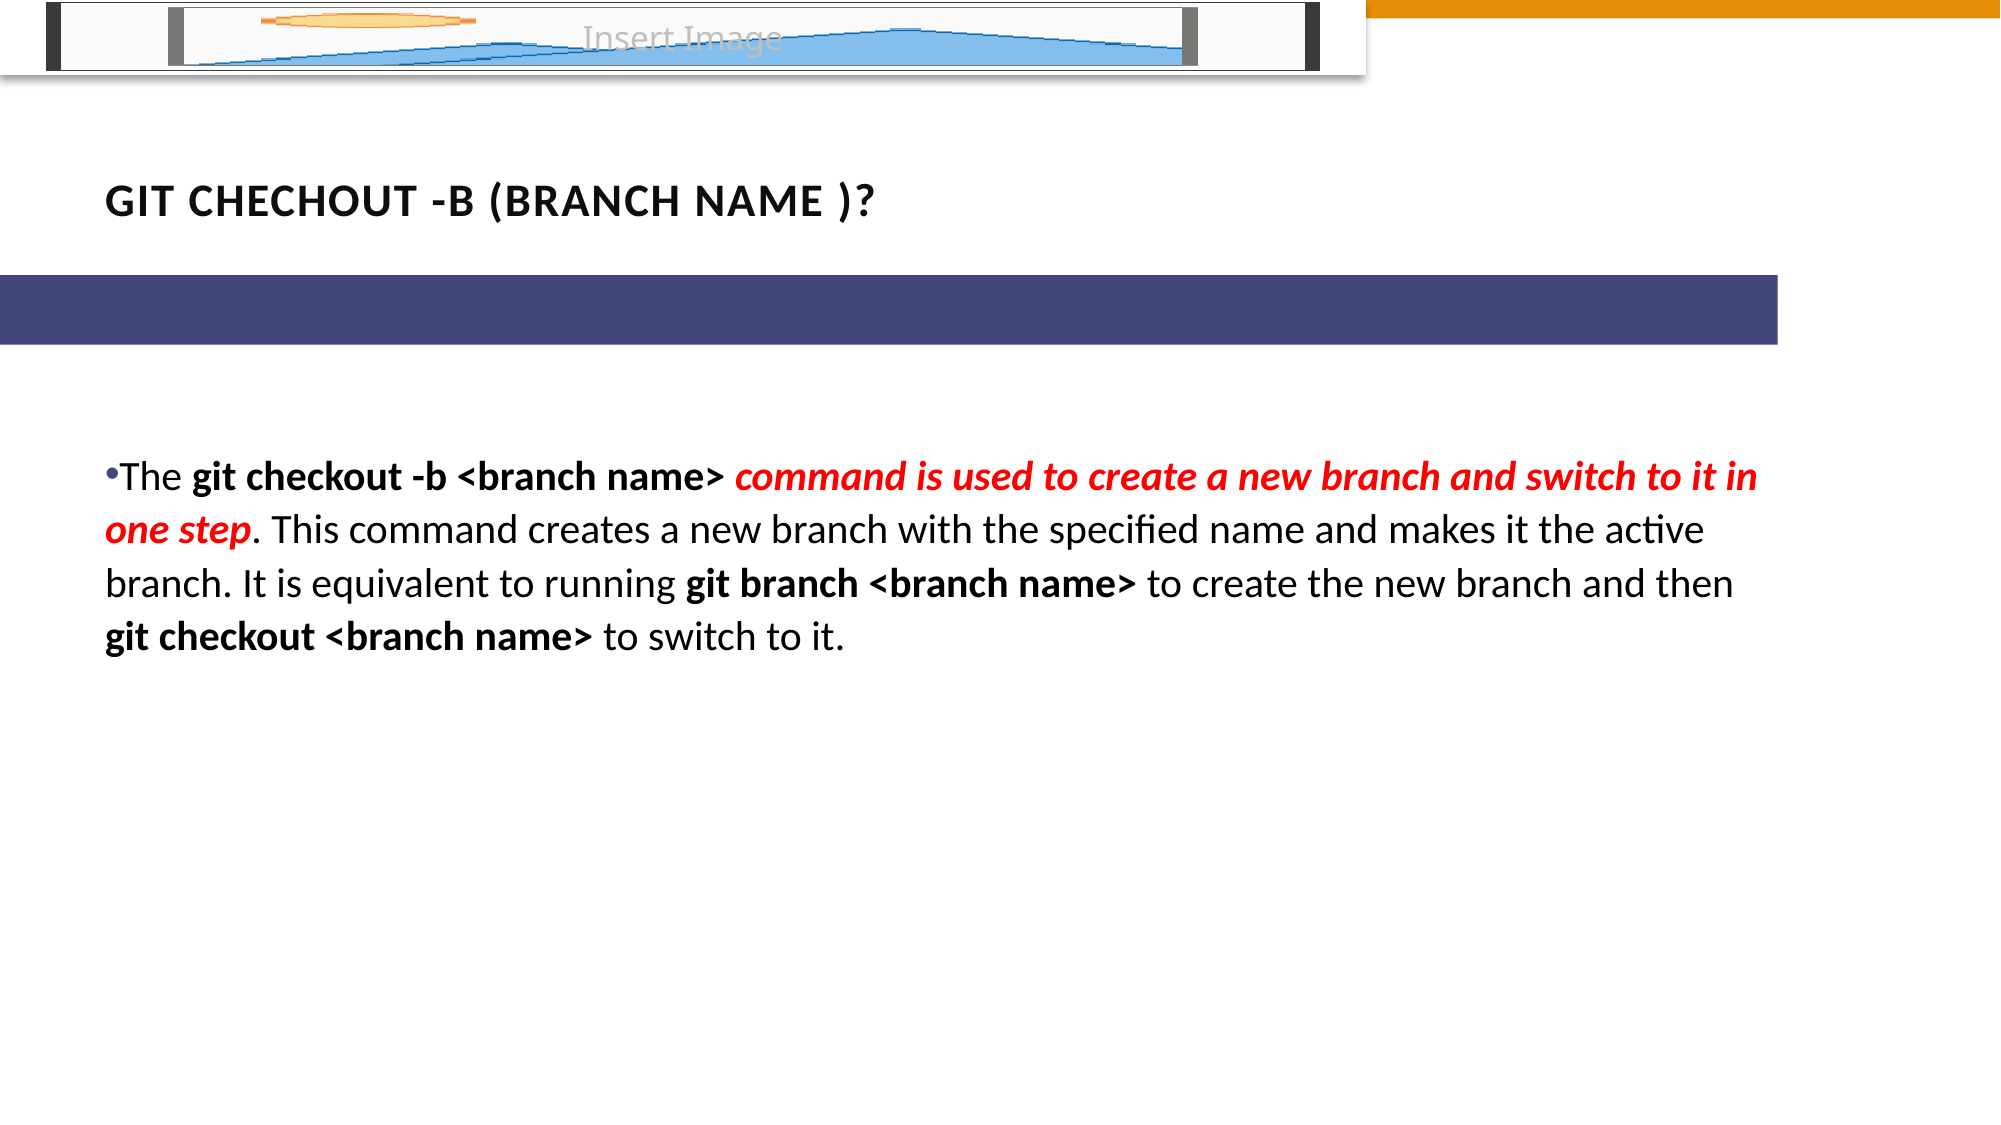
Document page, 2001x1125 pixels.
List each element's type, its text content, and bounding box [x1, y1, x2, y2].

list [0, 275, 1778, 345]
title GIT CHECHOUT -B (BRANCH NAME )? [90, 162, 1863, 279]
picture [0, 0, 1367, 76]
list The git checkout -b <branch name> command is used to create a new branch and switch to it in one step. This command creates a new branch with the specified name and makes it the active branch. It is equivalent to running git branch <branch name> to create the new branch and then git checkout <branch name> to switch to it. [90, 437, 1778, 1038]
